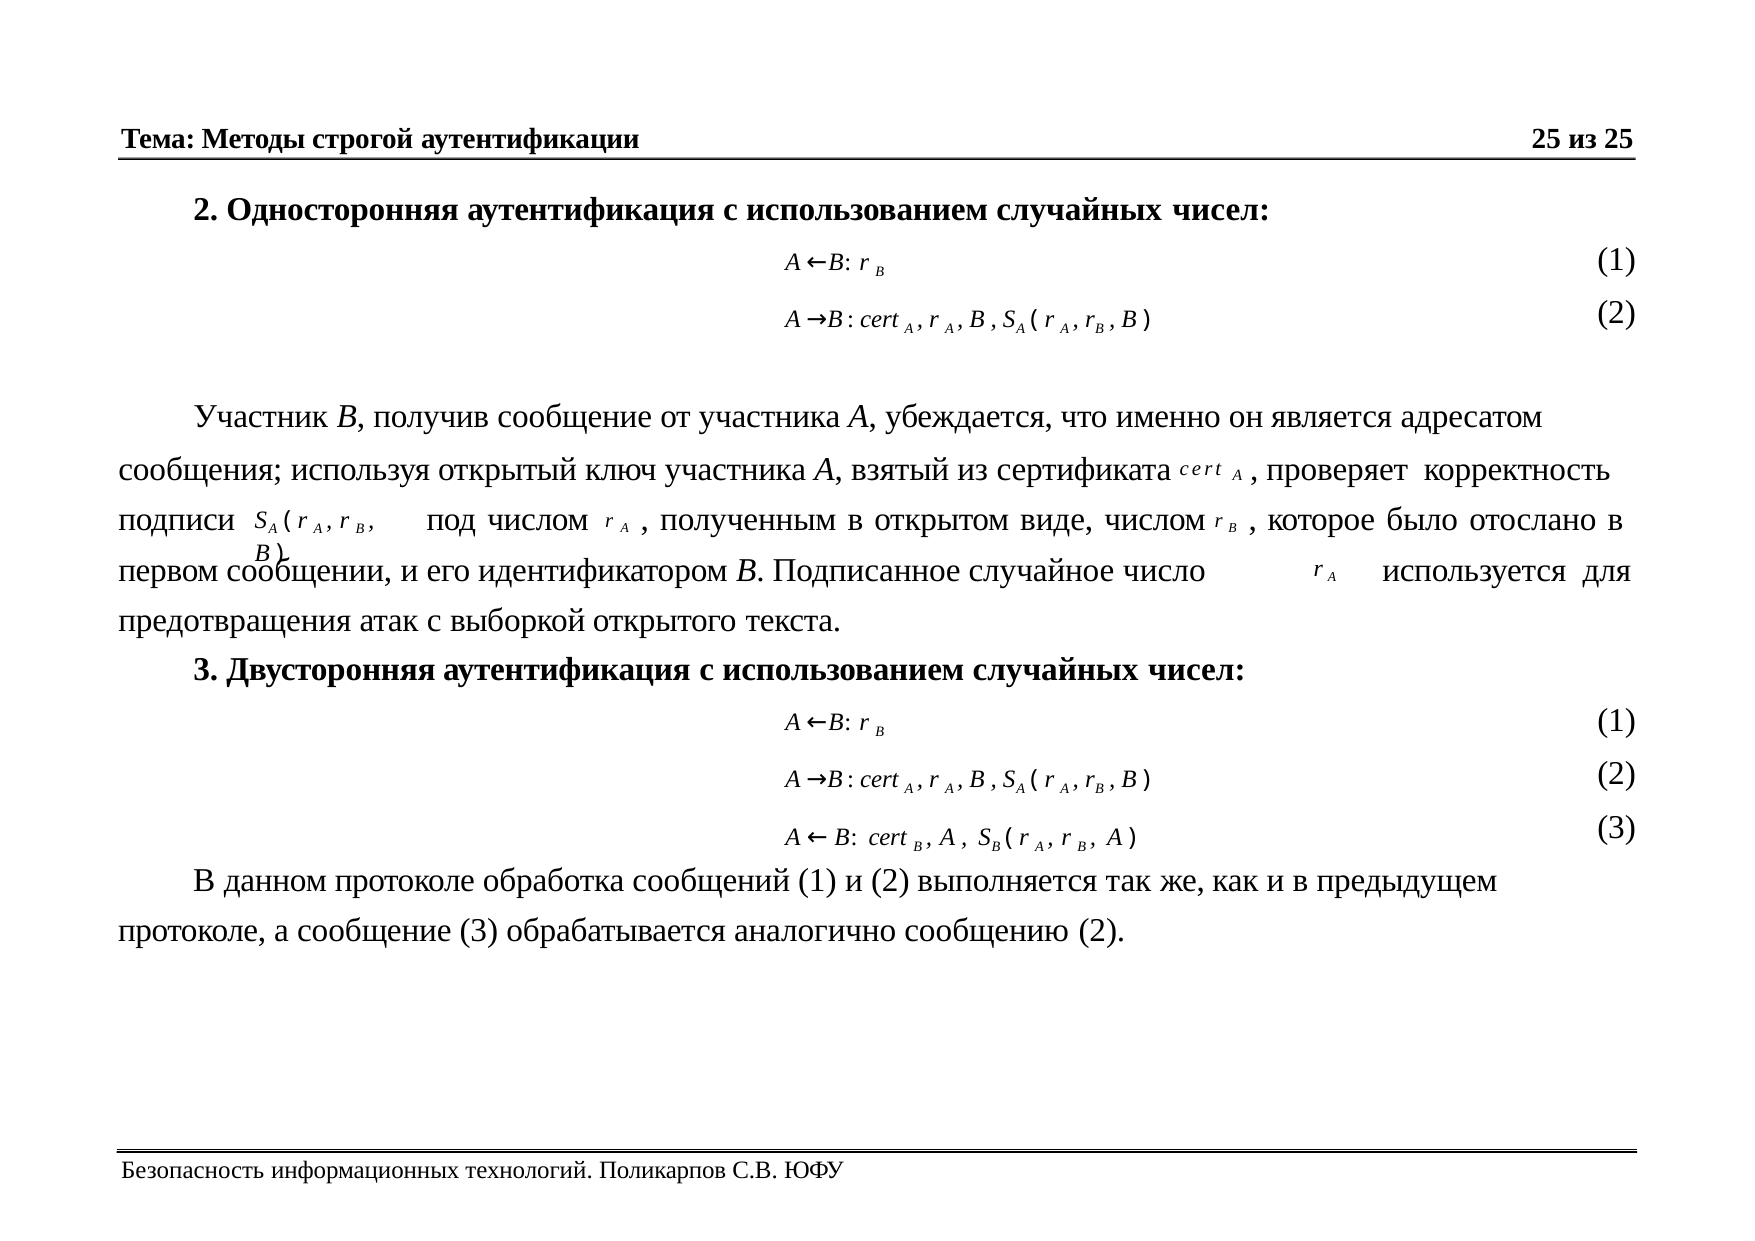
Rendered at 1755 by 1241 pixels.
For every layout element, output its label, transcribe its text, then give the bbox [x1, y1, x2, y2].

text_box 25 из 25 [1529, 117, 1636, 155]
text_box (1) (2) (3) [1595, 682, 1639, 845]
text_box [116, 1149, 1638, 1154]
text_box первом сообщении, и его идентификатором В. Подписанное случайное число предотвращения атак с выборкой открытого текста. 3. Двусторонняя аутентификация с использованием случайных чисел: A ← B: r B A →B : cert A , r A , B , SA ( r A , rB , B ) A ← B: cert B , A , SB ( r A , r B , A ) [112, 536, 1298, 854]
text_box используется для [1380, 546, 1638, 589]
text_box В данном протоколе обработка сообщений (1) и (2) выполняется так же, как и в предыдущем протоколе, а сообщение (3) обрабатывается аналогично сообщению (2). [116, 846, 1636, 948]
text_box Тема: Методы строгой аутентификации [119, 117, 650, 155]
text_box rA [1307, 549, 1349, 584]
footer Безопасность информационных технологий. Поликарпов С.В. ЮФУ [119, 1160, 852, 1241]
text_box (1) (2) [1595, 221, 1639, 331]
text_box 2. Односторонняя аутентификация с использованием случайных чисел: A ← B: r B A →B : cert A , r A , B , SA ( r A , rB , B ) [187, 185, 1286, 337]
text_box подписи под числом rA , полученным в открытом виде, числом rB , которое было отослано в [112, 492, 1644, 538]
text_box Участник В, получив сообщение от участника А, убеждается, что именно он является адресатом сообщения; используя открытый ключ участника А, взятый из сертификата cert A , проверяет корректность [112, 381, 1642, 488]
